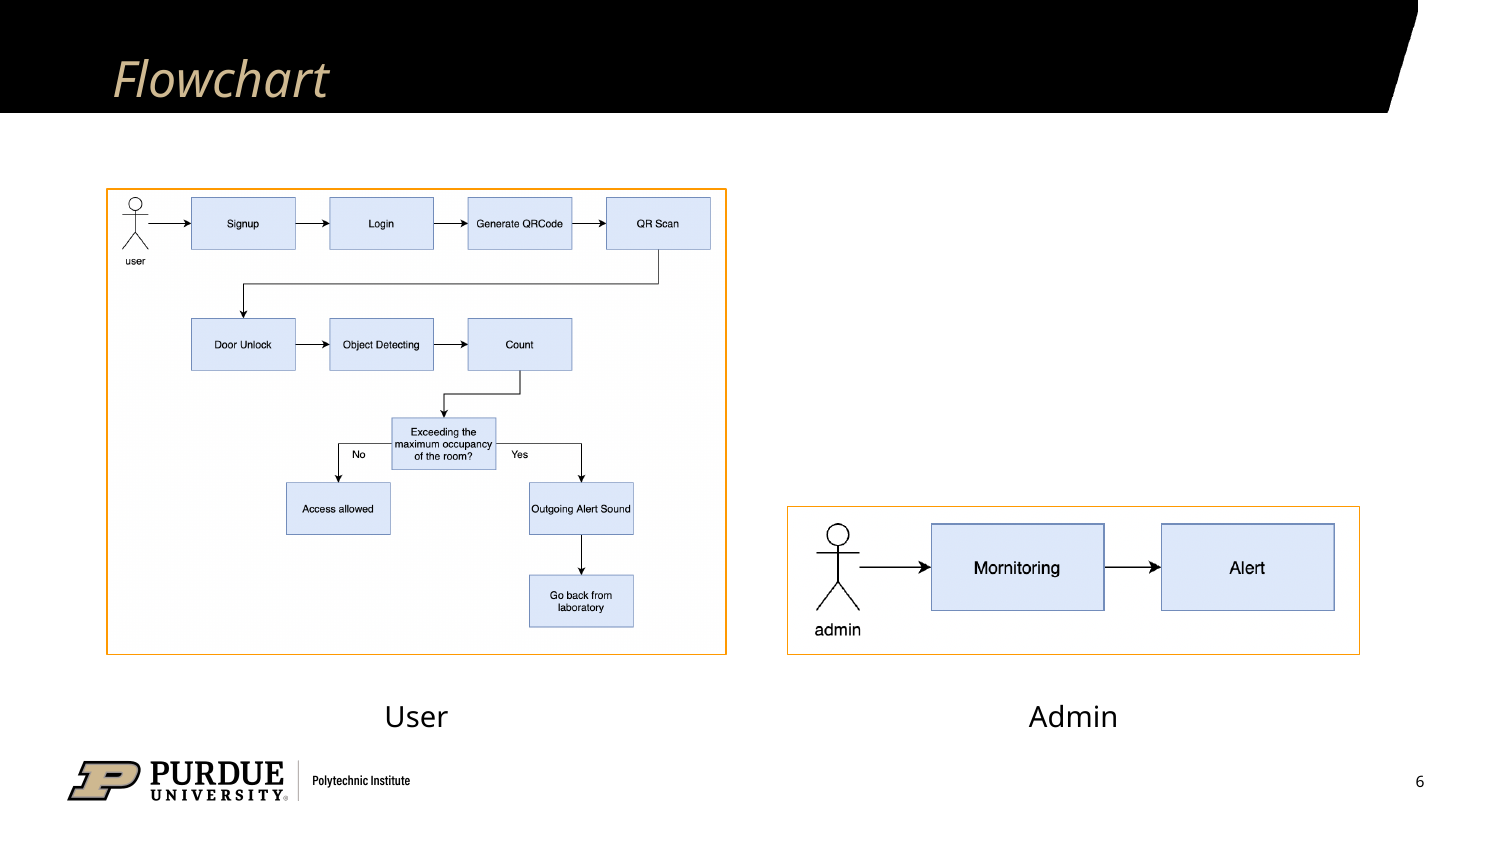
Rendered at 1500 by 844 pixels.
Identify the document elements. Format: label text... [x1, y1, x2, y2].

text_box Admin [935, 683, 1212, 749]
picture [0, 0, 1418, 113]
slide_number ‹#› [1390, 760, 1451, 806]
text_box User [278, 683, 555, 749]
title Flowchart [110, 52, 1393, 198]
picture [67, 759, 478, 803]
picture [107, 189, 726, 655]
picture [788, 507, 1359, 655]
